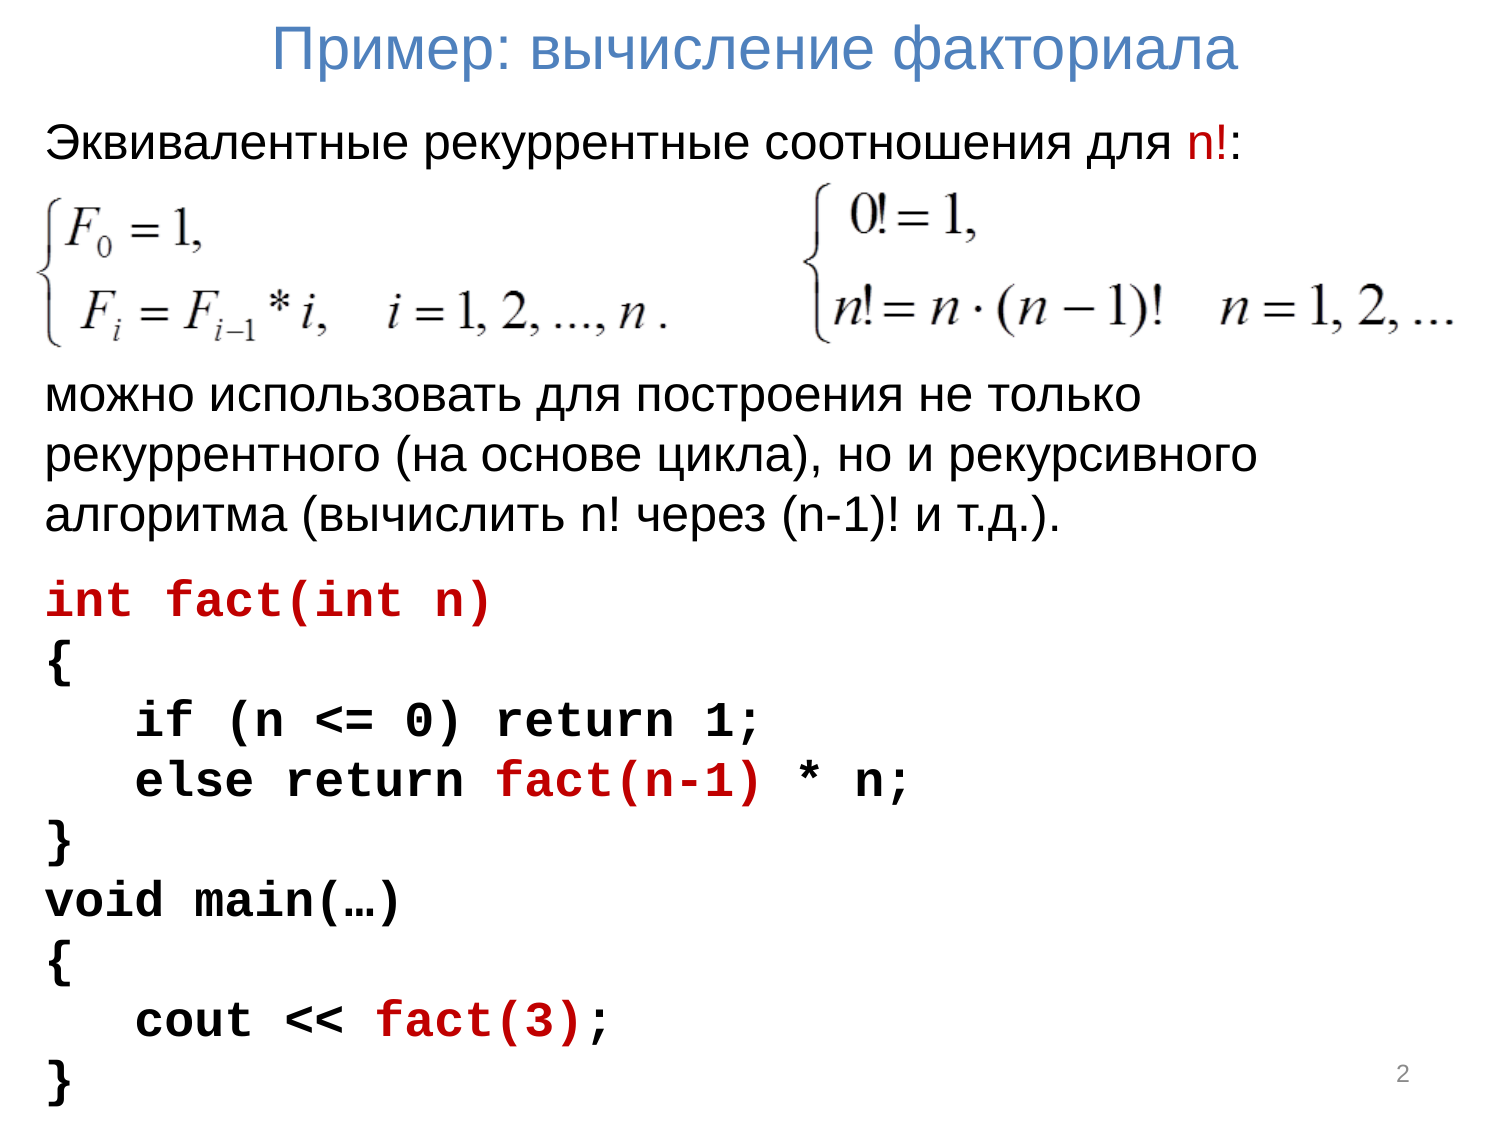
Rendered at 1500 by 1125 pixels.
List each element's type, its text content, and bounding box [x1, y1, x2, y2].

picture [29, 184, 690, 360]
subtitle Эквивалентные рекуррентные соотношения для n!: можно использовать для построения не только рекуррентного (на основе цикла), но и рекурсивного алгоритма (вычислить n! через (n-1)! и т.д.). int fact(int n) { if (n <= 0) return 1; else return fact(n-1) * n; } void main(…) { cout << fact(3); } [29, 101, 1483, 1125]
picture [797, 177, 1459, 350]
slide_number 2 [1074, 1042, 1425, 1103]
title Пример: вычисление факториала [53, 0, 1459, 90]
